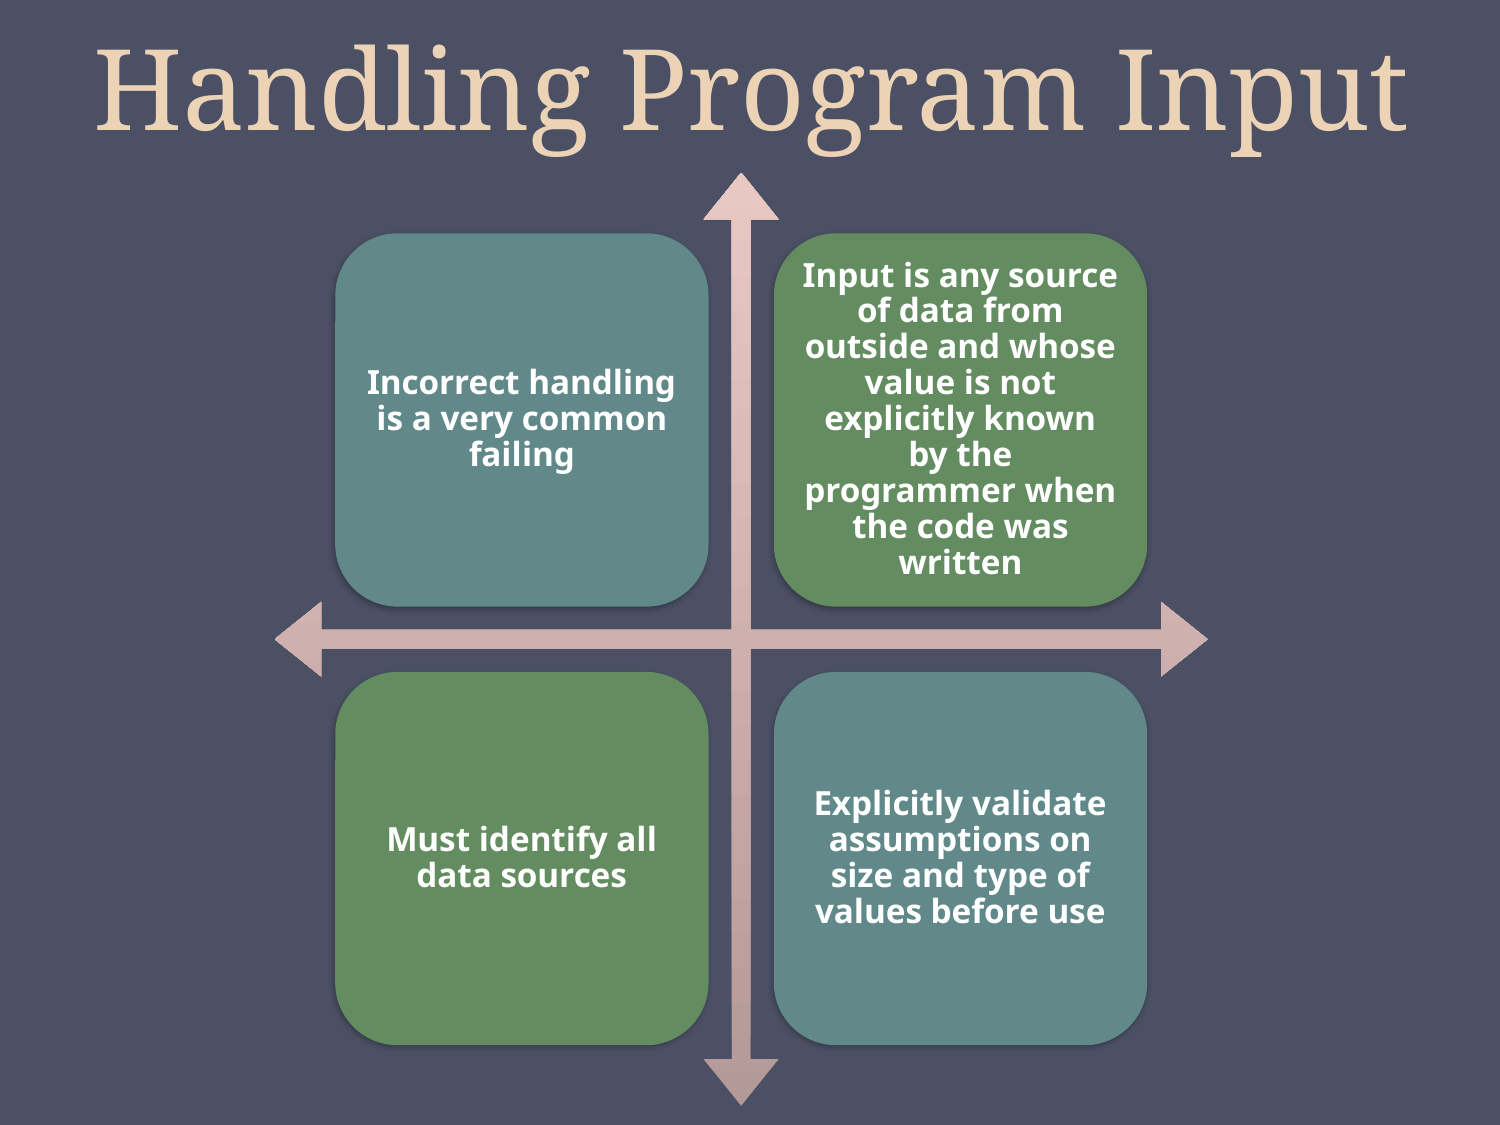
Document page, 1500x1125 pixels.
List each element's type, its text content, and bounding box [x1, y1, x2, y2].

title Handling Program Input [76, 0, 1427, 161]
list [0, 172, 1483, 1107]
